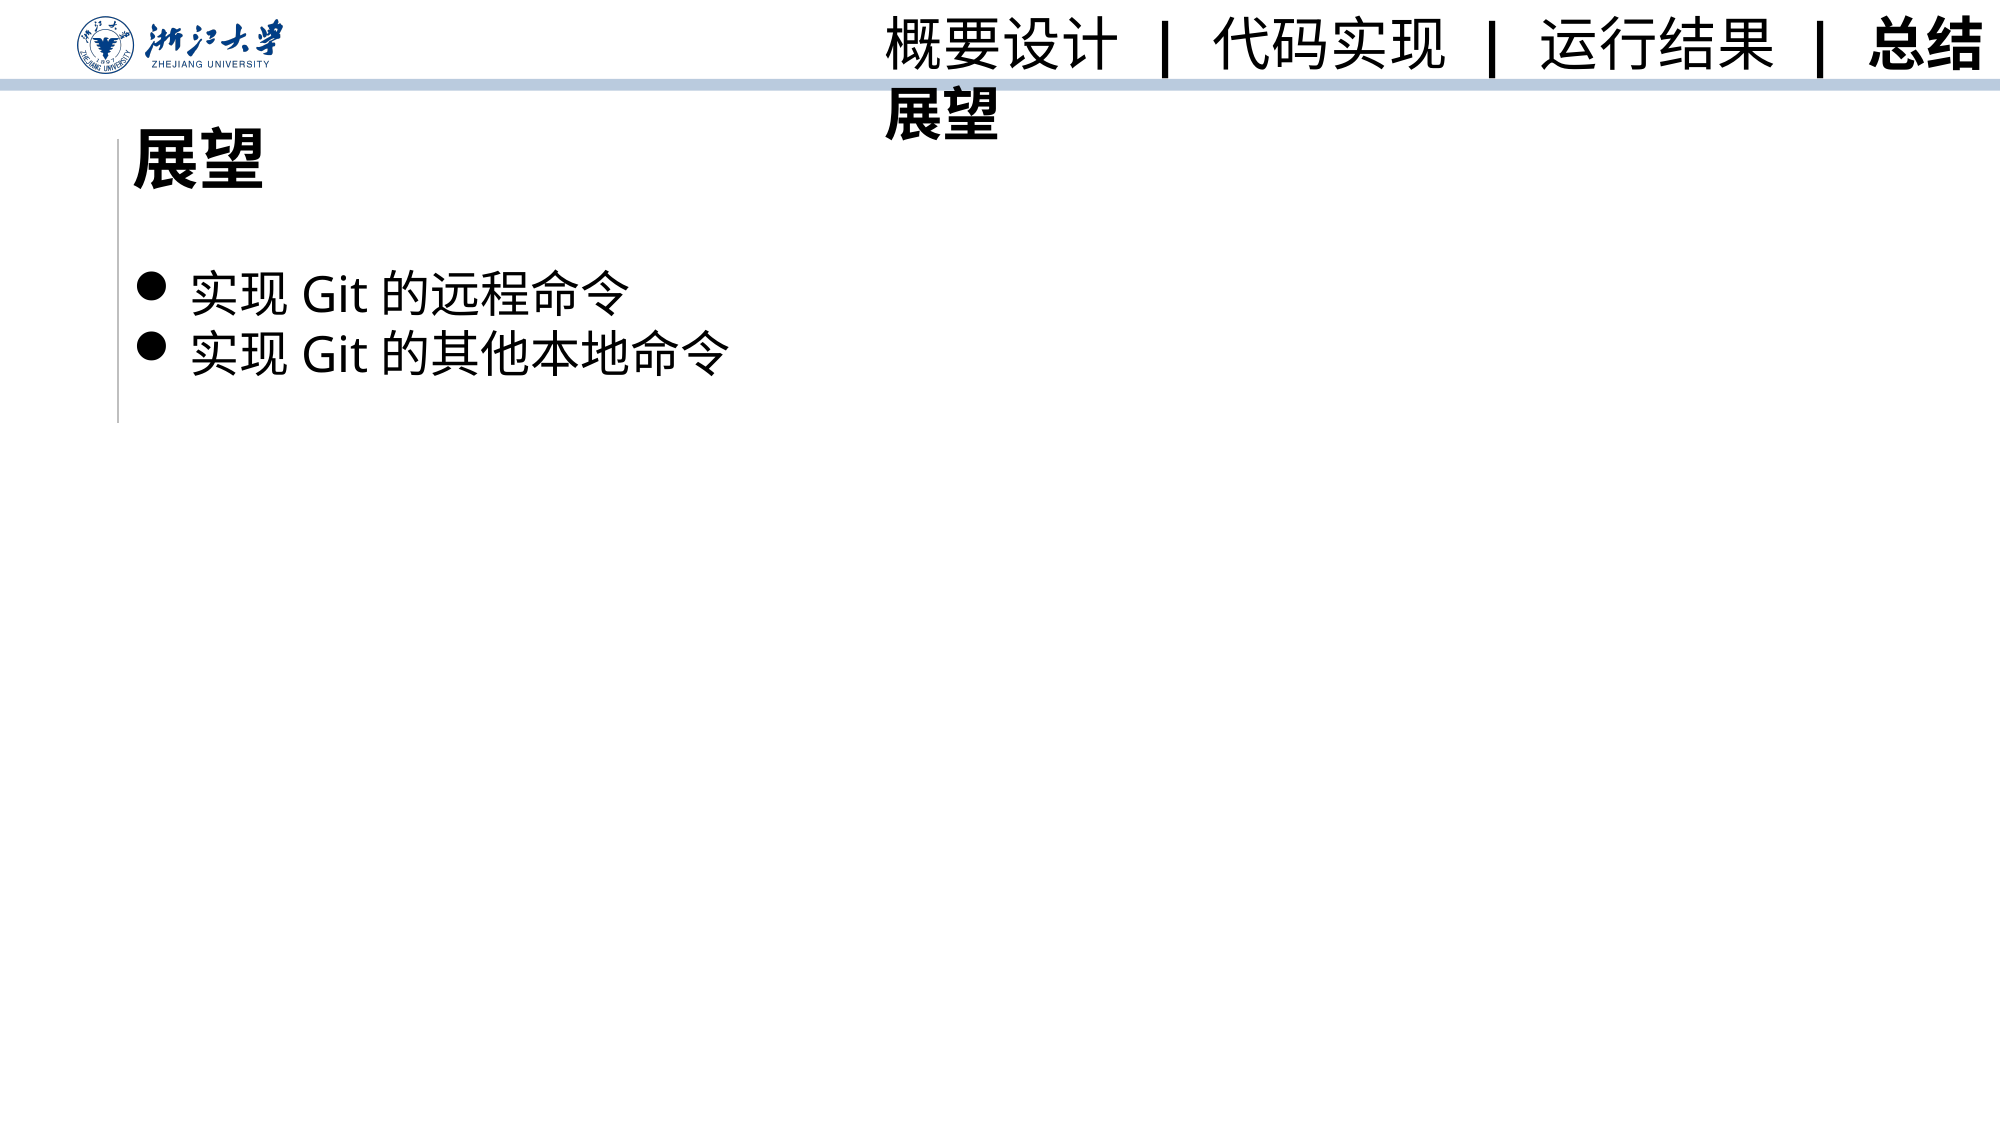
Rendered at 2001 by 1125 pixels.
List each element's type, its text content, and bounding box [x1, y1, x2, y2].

text_box 概要设计 | 代码实现 | 运行结果 | 总结展望 [869, 0, 2000, 155]
text_box 展望 [118, 109, 1882, 204]
text_box [0, 78, 869, 92]
text_box 实现Git的远程命令 实现Git的其他本地命令 [119, 255, 1882, 391]
picture [77, 16, 283, 74]
